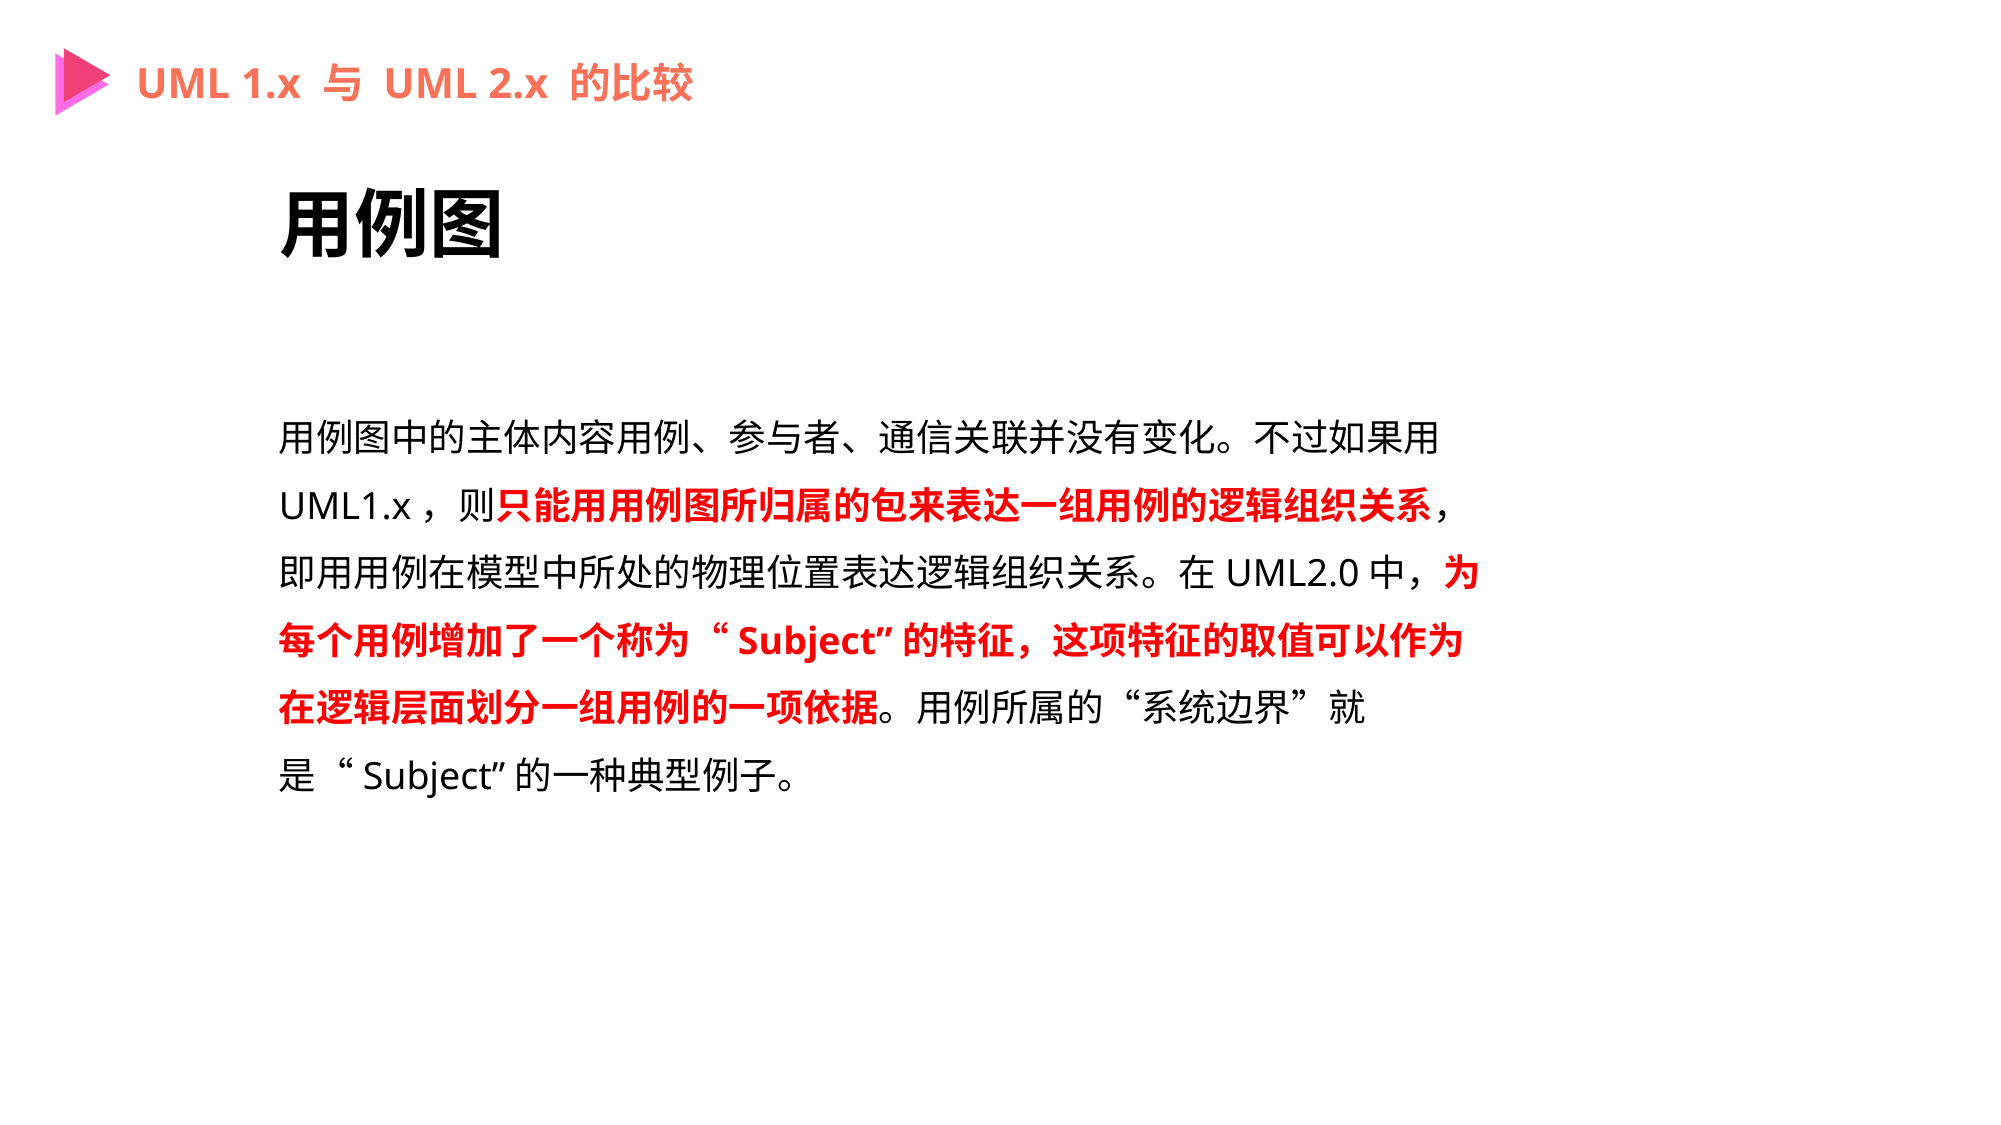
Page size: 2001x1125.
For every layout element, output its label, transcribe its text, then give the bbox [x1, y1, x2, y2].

text_box 用例图 [264, 168, 671, 274]
text_box UML 1.x 与 UML 2.x 的比较 [121, 48, 771, 114]
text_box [55, 48, 111, 116]
text_box 用例图中的主体内容用例、参与者、通信关联并没有变化。不过如果用UML1.x，则只能用用例图所归属的包来表达一组用例的逻辑组织关系，即用用例在模型中所处的物理位置表达逻辑组织关系。在UML2.0中，为每个用例增加了一个称为“Subject”的特征，这项特征的取值可以作为在逻辑层面划分一组用例的一项依据。用例所属的“系统边界”就是“Subject”的一种典型例子。 [264, 384, 1505, 805]
